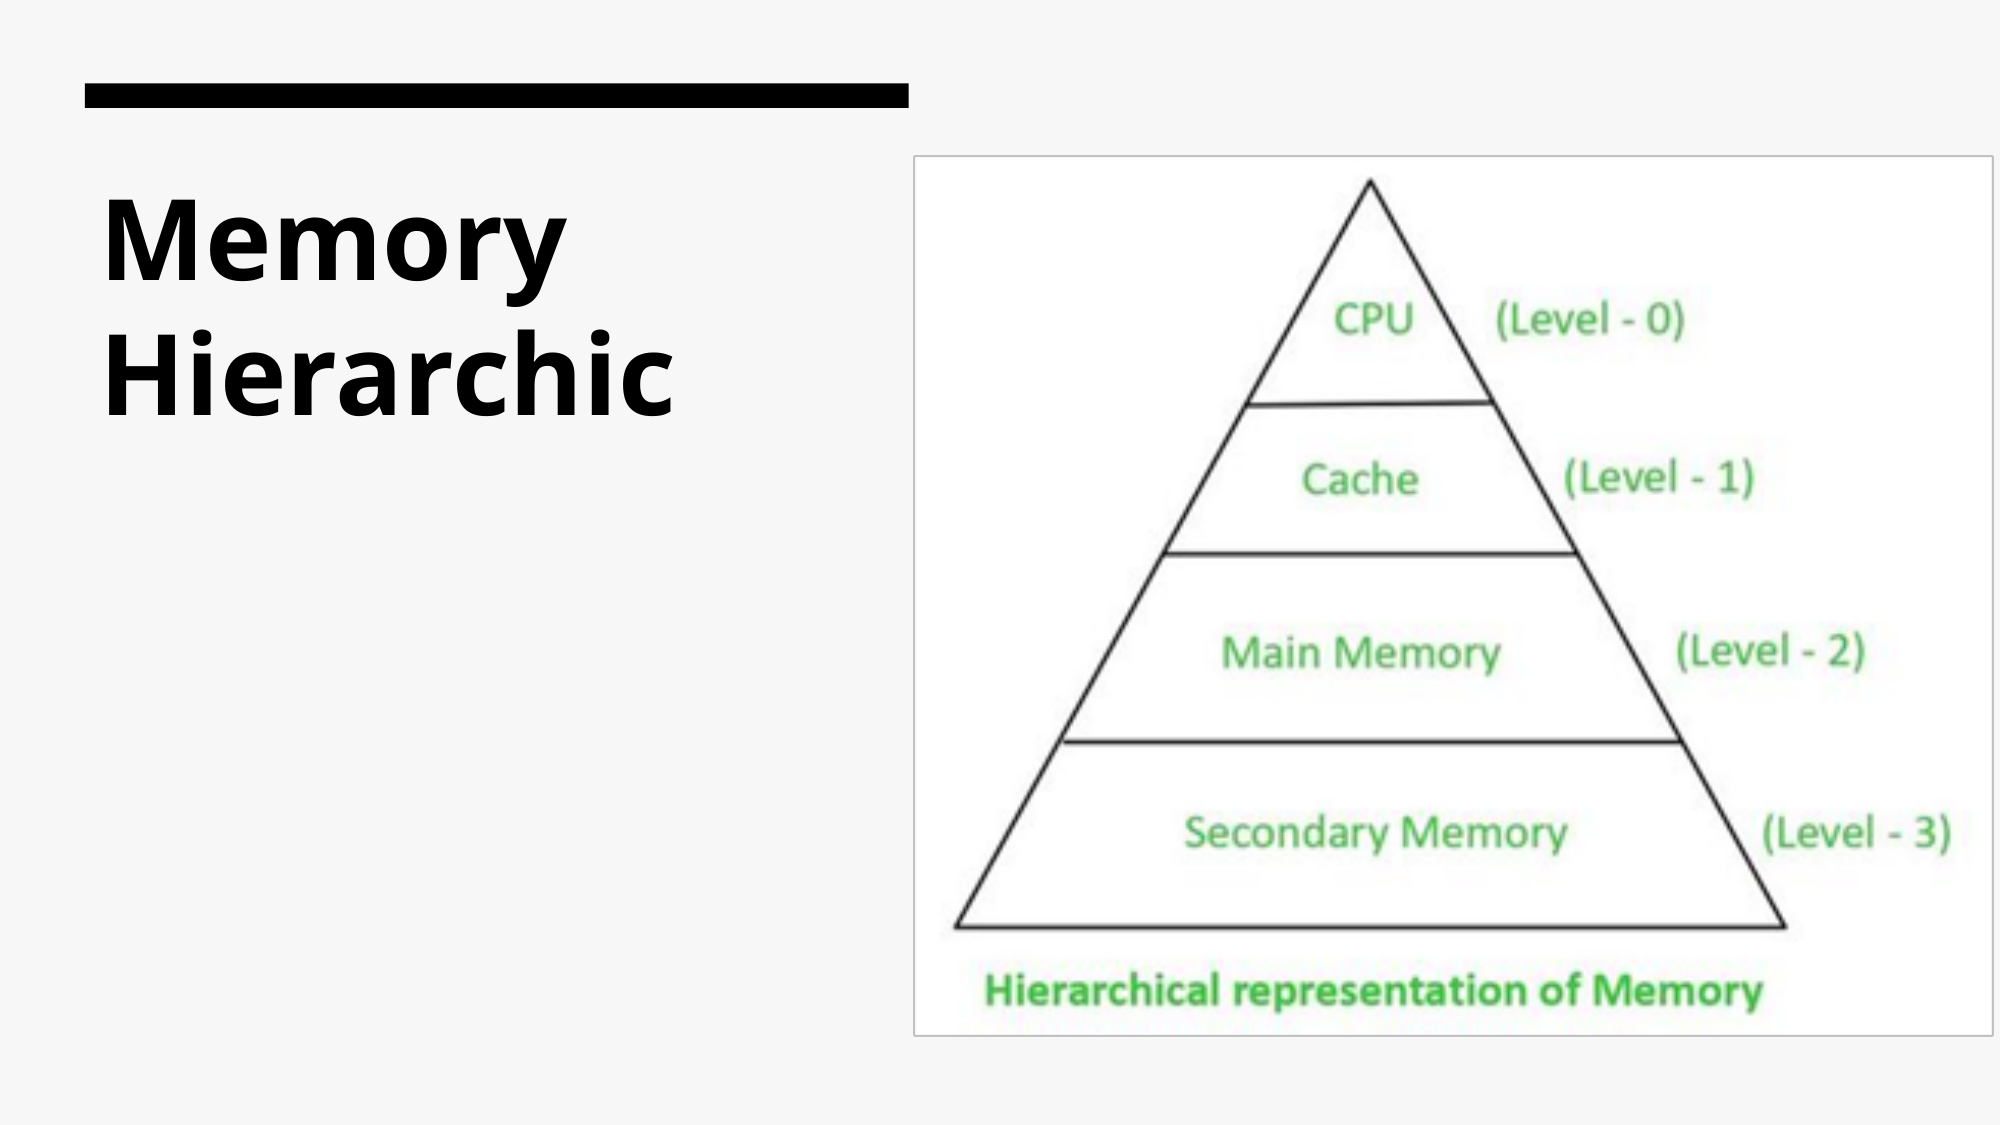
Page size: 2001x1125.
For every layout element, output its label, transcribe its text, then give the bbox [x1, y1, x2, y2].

title Memory Hierarchic [84, 160, 909, 960]
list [909, 151, 2000, 1043]
